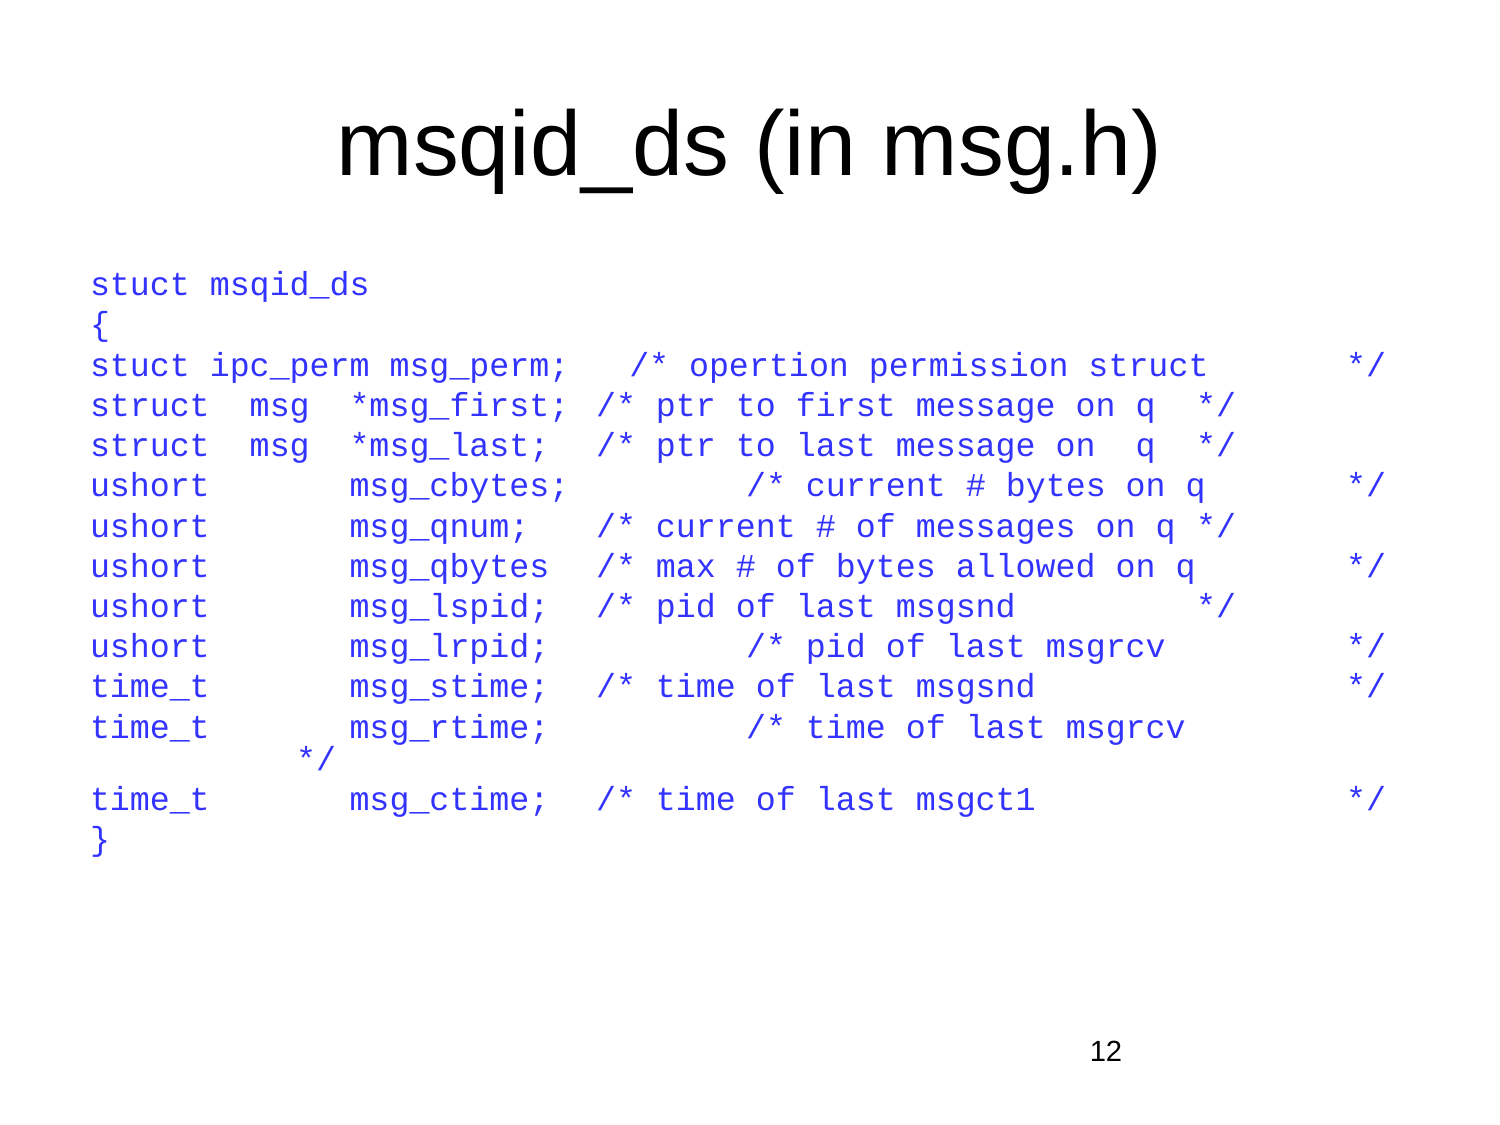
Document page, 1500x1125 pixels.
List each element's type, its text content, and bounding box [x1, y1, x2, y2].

list stuct msqid_ds { stuct ipc_perm msg_perm; /* opertion permission struct */ struct msg *msg_first; /* ptr to first message on q */ struct msg *msg_last; /* ptr to last message on q */ ushort msg_cbytes; /* current # bytes on q */ ushort msg_qnum; /* current # of messages on q */ ushort msg_qbytes /* max # of bytes allowed on q */ ushort msg_lspid; /* pid of last msgsnd */ ushort msg_lrpid; /* pid of last msgrcv */ time_t msg_stime; /* time of last msgsnd */ time_t msg_rtime; /* time of last msgrcv */ time_t msg_ctime; /* time of last msgct1 */ } [74, 262, 1426, 1006]
slide_number 12 [1074, 1024, 1425, 1103]
title msqid_ds (in msg.h) [74, 44, 1426, 233]
